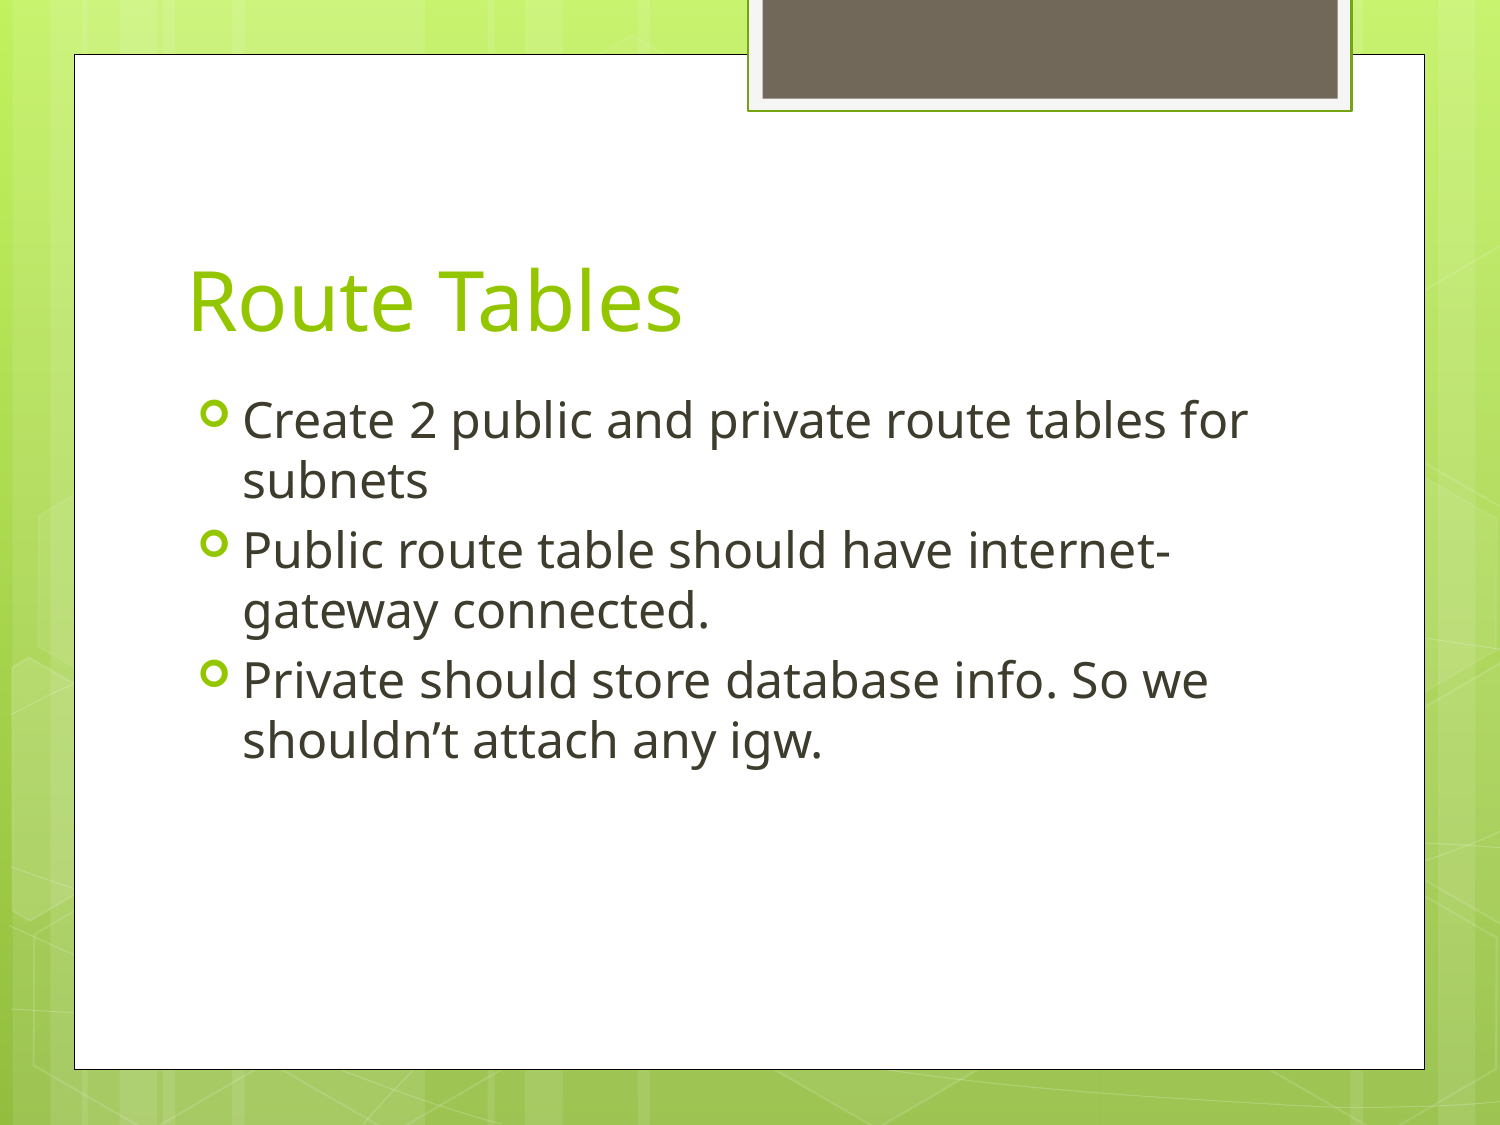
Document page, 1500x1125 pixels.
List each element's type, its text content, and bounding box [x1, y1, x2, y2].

title Route Tables [171, 168, 1324, 357]
list Create 2 public and private route tables for subnets Public route table should have internet-gateway connected. Private should store database info. So we shouldn’t attach any igw. [171, 381, 1283, 957]
